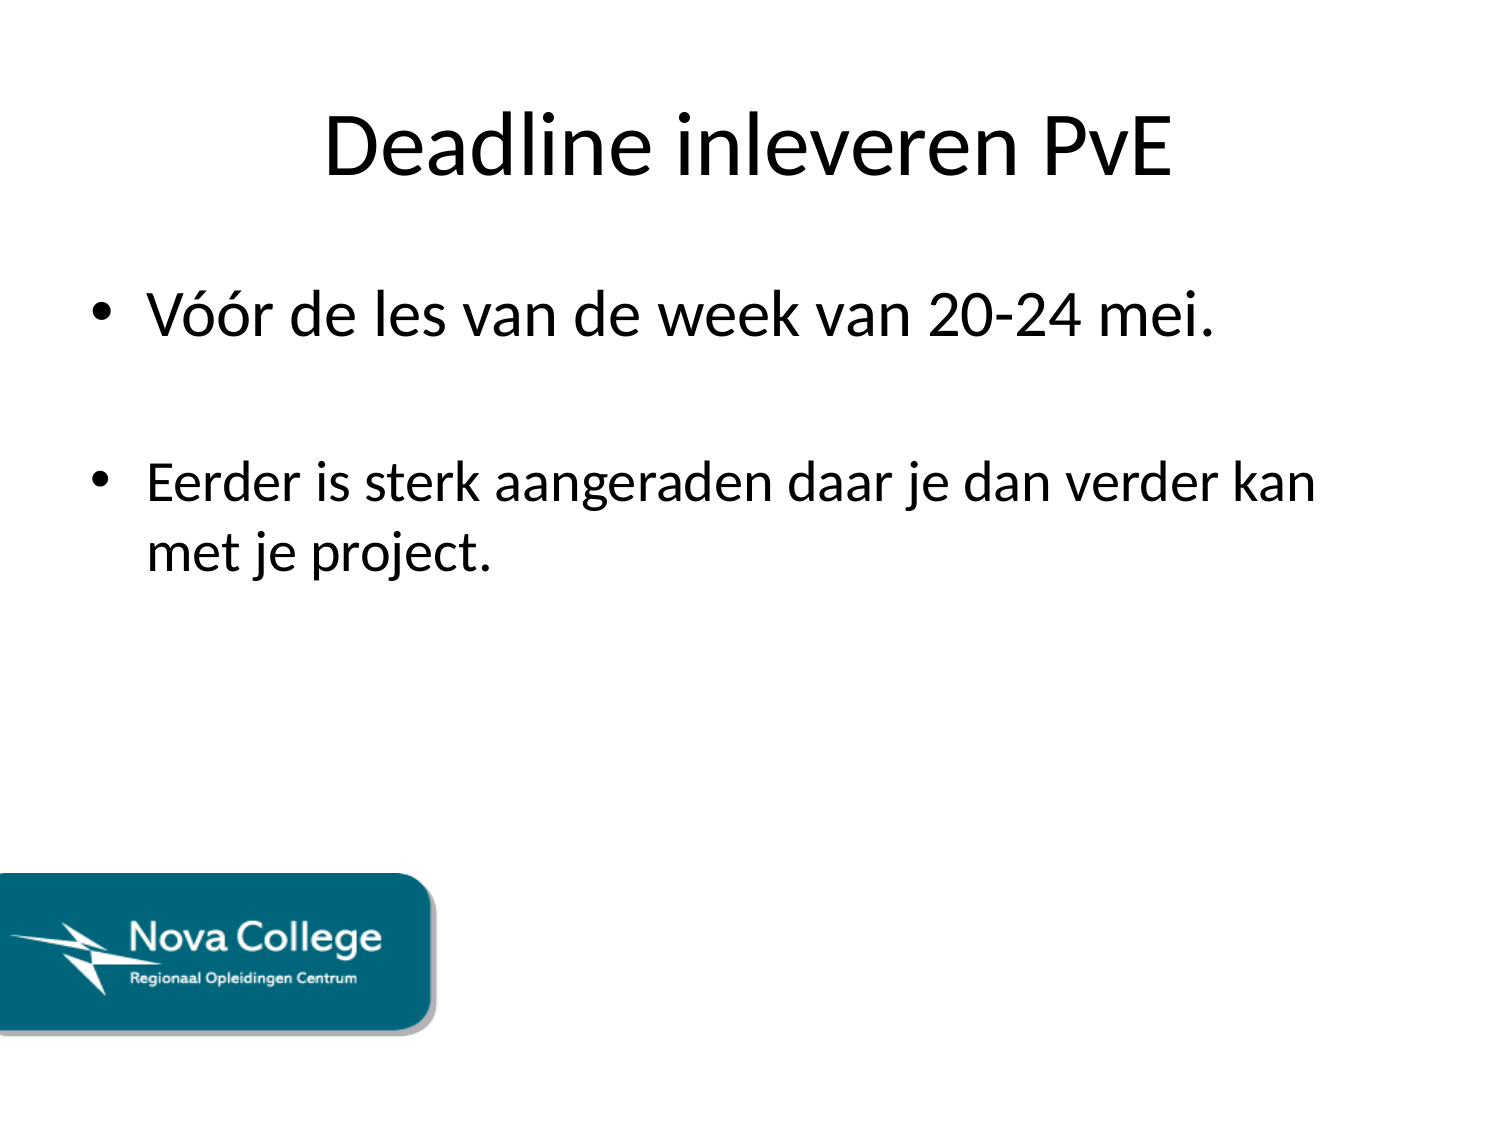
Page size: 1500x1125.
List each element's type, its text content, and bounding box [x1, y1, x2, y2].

title Deadline inleveren PvE [75, 45, 1425, 233]
picture [0, 873, 438, 1038]
list Vóór de les van de week van 20-24 mei. Eerder is sterk aangeraden daar je dan verder kan met je project. [75, 262, 1425, 1005]
